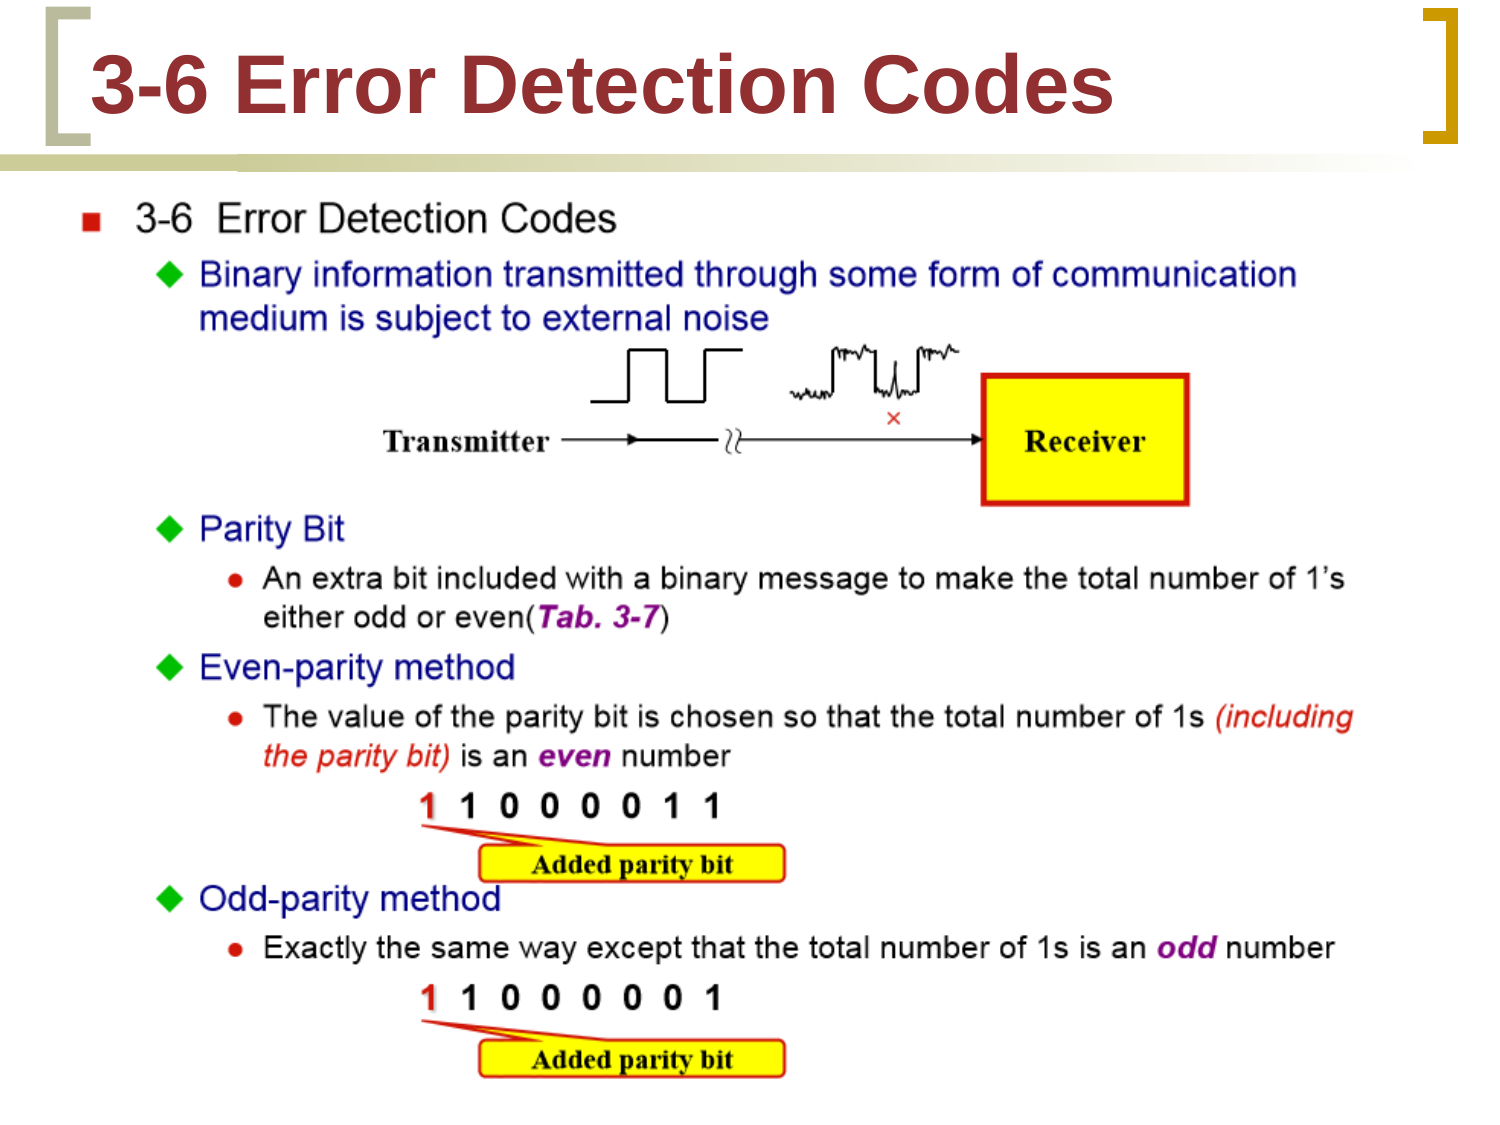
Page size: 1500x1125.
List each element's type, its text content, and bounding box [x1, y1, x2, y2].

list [4, 187, 1473, 1085]
title 3-6 Error Detection Codes [75, 24, 1446, 138]
